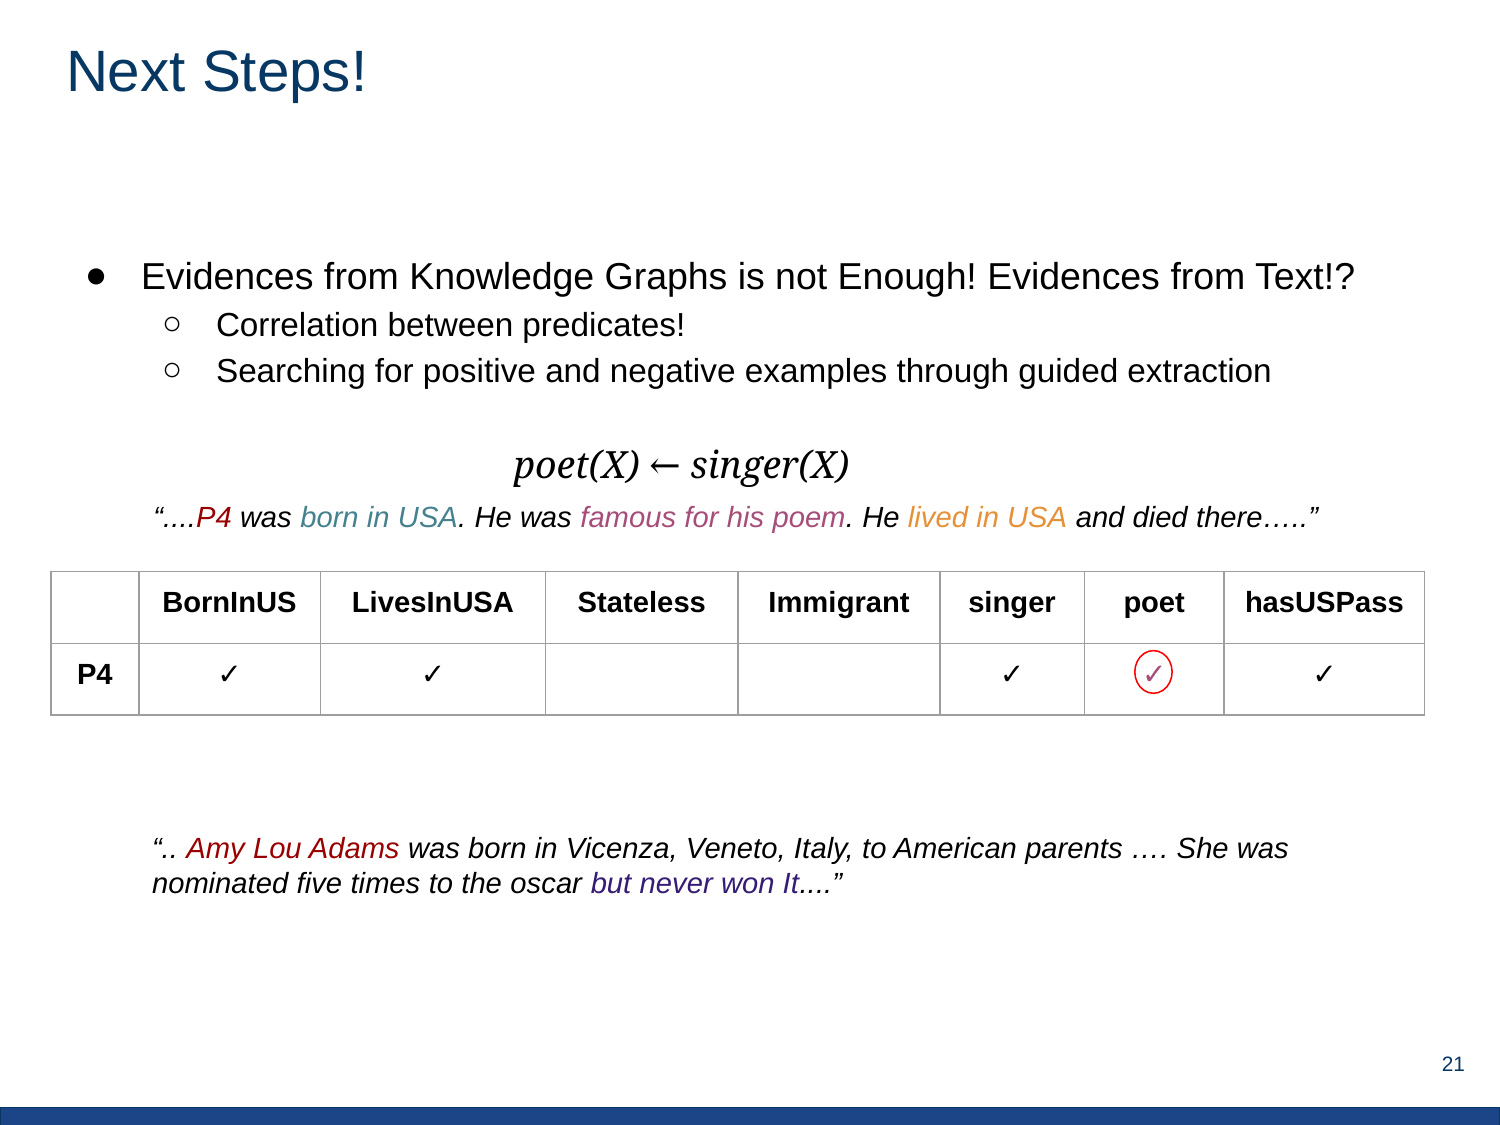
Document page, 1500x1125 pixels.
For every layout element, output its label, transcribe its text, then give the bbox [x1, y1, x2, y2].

text_box [1134, 650, 1173, 694]
table_cell [546, 644, 737, 714]
table_cell ✓ [1085, 644, 1223, 714]
table_cell ✓ [1225, 644, 1424, 714]
table_cell ✓ [140, 644, 320, 714]
table_header Stateless [546, 572, 737, 643]
slide_number ‹#› [1389, 1019, 1480, 1106]
table_header singer [941, 572, 1084, 643]
list Evidences from Knowledge Graphs is not Enough! Evidences from Text!? Correlation between predicates! Searching for positive and negative examples through guided extraction [51, 152, 1449, 1072]
table_cell ✓ [941, 644, 1084, 714]
table_header BornInUS [140, 572, 320, 643]
text_box “....P4 was born in USA. He was famous for his poem. He lived in USA and died there…..” [138, 483, 1365, 548]
table_cell [739, 644, 939, 714]
text_box “.. Amy Lou Adams was born in Vicenza, Veneto, Italy, to American parents …. She was nominated five times to the oscar but never won It....” [137, 814, 1363, 951]
table_header LivesInUSA [321, 572, 545, 643]
table_header hasUSPass [1225, 572, 1424, 643]
text_box poet(X) ← singer(X) [493, 419, 870, 484]
table_header Immigrant [739, 572, 939, 643]
title Next Steps! [51, 17, 1449, 144]
table_cell ✓ [321, 644, 545, 714]
table_cell P4 [52, 644, 138, 714]
table_header [52, 572, 138, 643]
table_header poet [1085, 572, 1223, 643]
